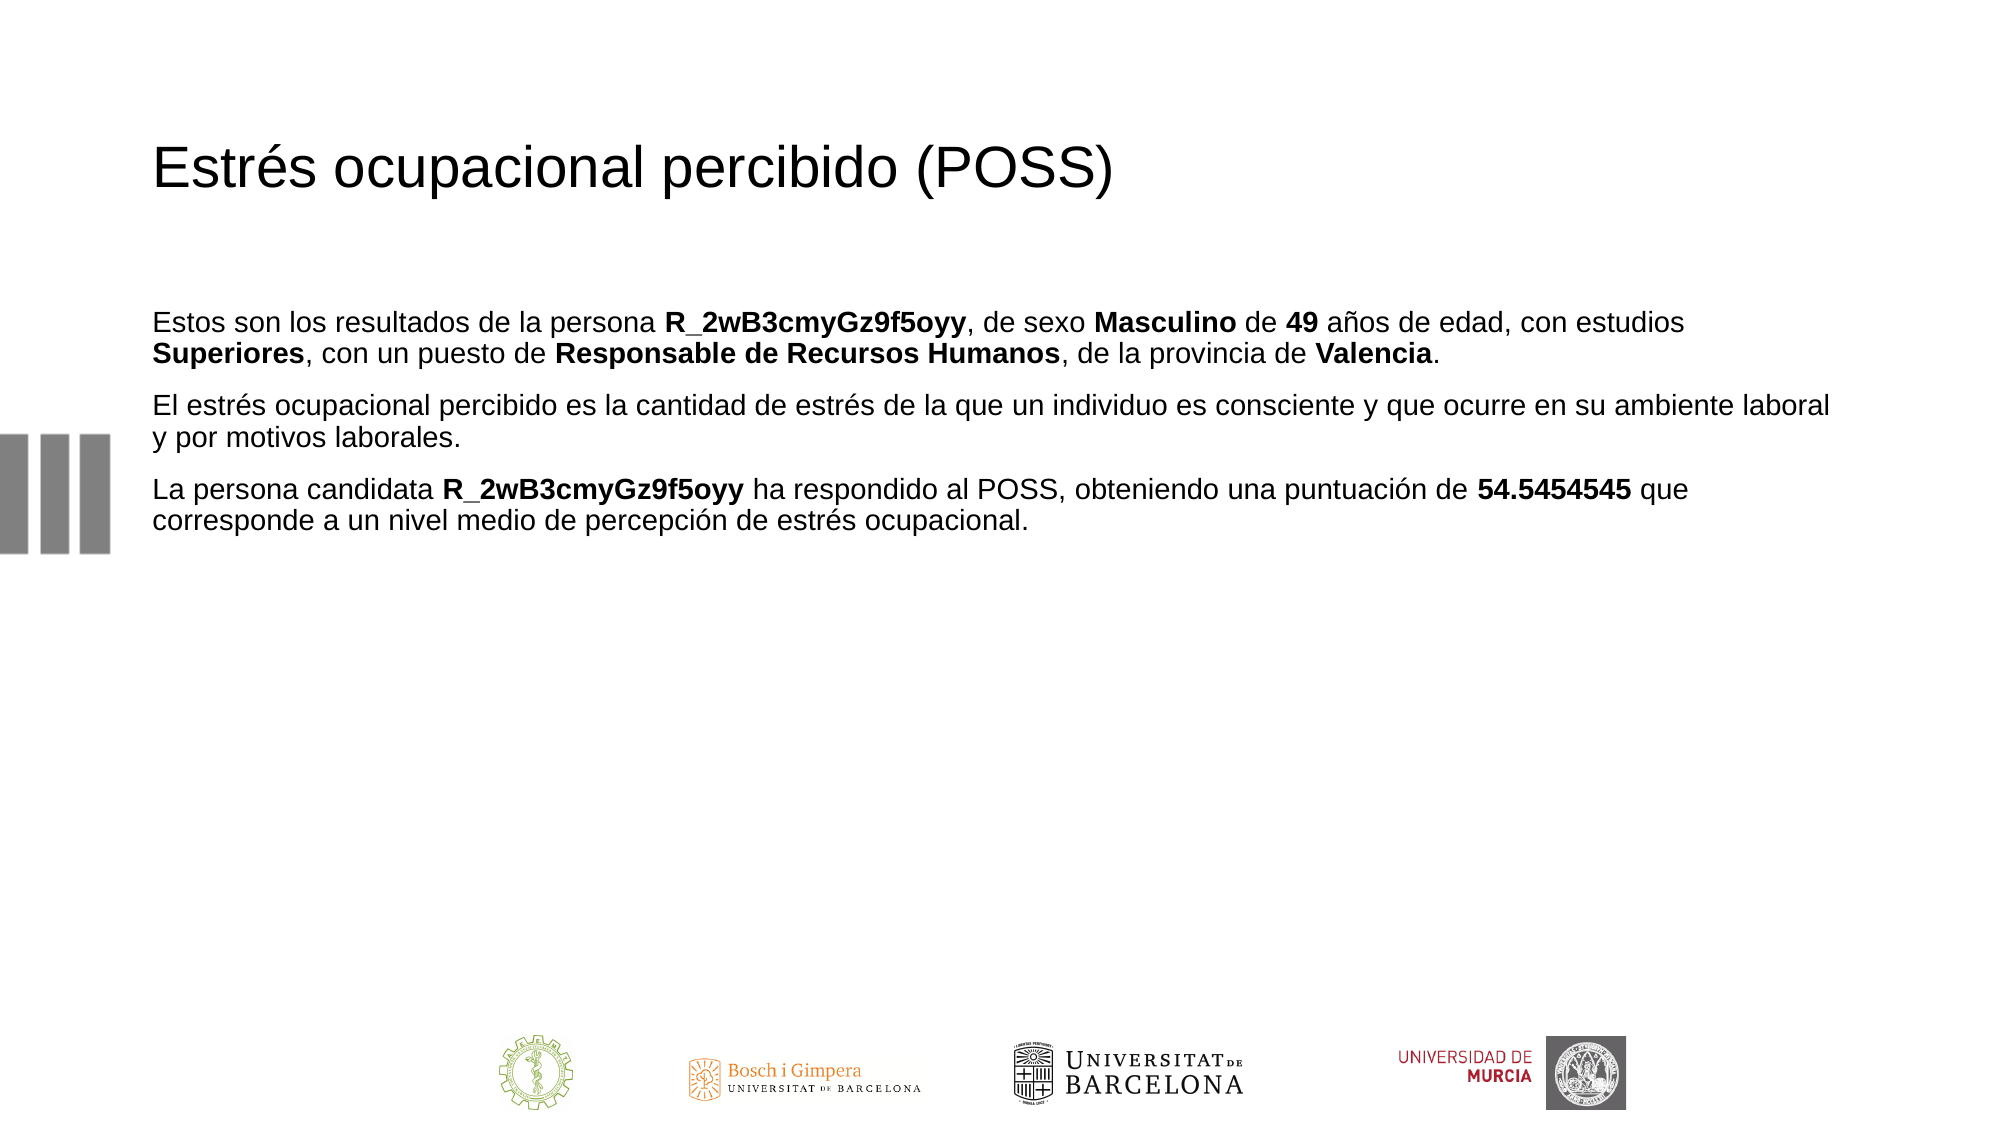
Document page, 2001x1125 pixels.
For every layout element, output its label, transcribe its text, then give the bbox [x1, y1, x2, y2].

picture [0, 420, 123, 563]
picture [1331, 1036, 1627, 1110]
picture [1014, 1042, 1243, 1105]
list Estos son los resultados de la persona R_2wB3cmyGz9f5oyy, de sexo Masculino de 49 años de edad, con estudios Superiores, con un puesto de Responsable de Recursos Humanos, de la provincia de Valencia. El estrés ocupacional percibido es la cantidad de estrés de la que un individuo es consciente y que ocurre en su ambiente laboral y por motivos laborales. La persona candidata R_2wB3cmyGz9f5oyy ha respondido al POSS, obteniendo una puntuación de 54.5454545 que corresponde a un nivel medio de percepción de estrés ocupacional. [137, 299, 1863, 1014]
picture [684, 1031, 926, 1125]
title Estrés ocupacional percibido (POSS) [137, 59, 1863, 278]
picture [499, 1035, 573, 1110]
